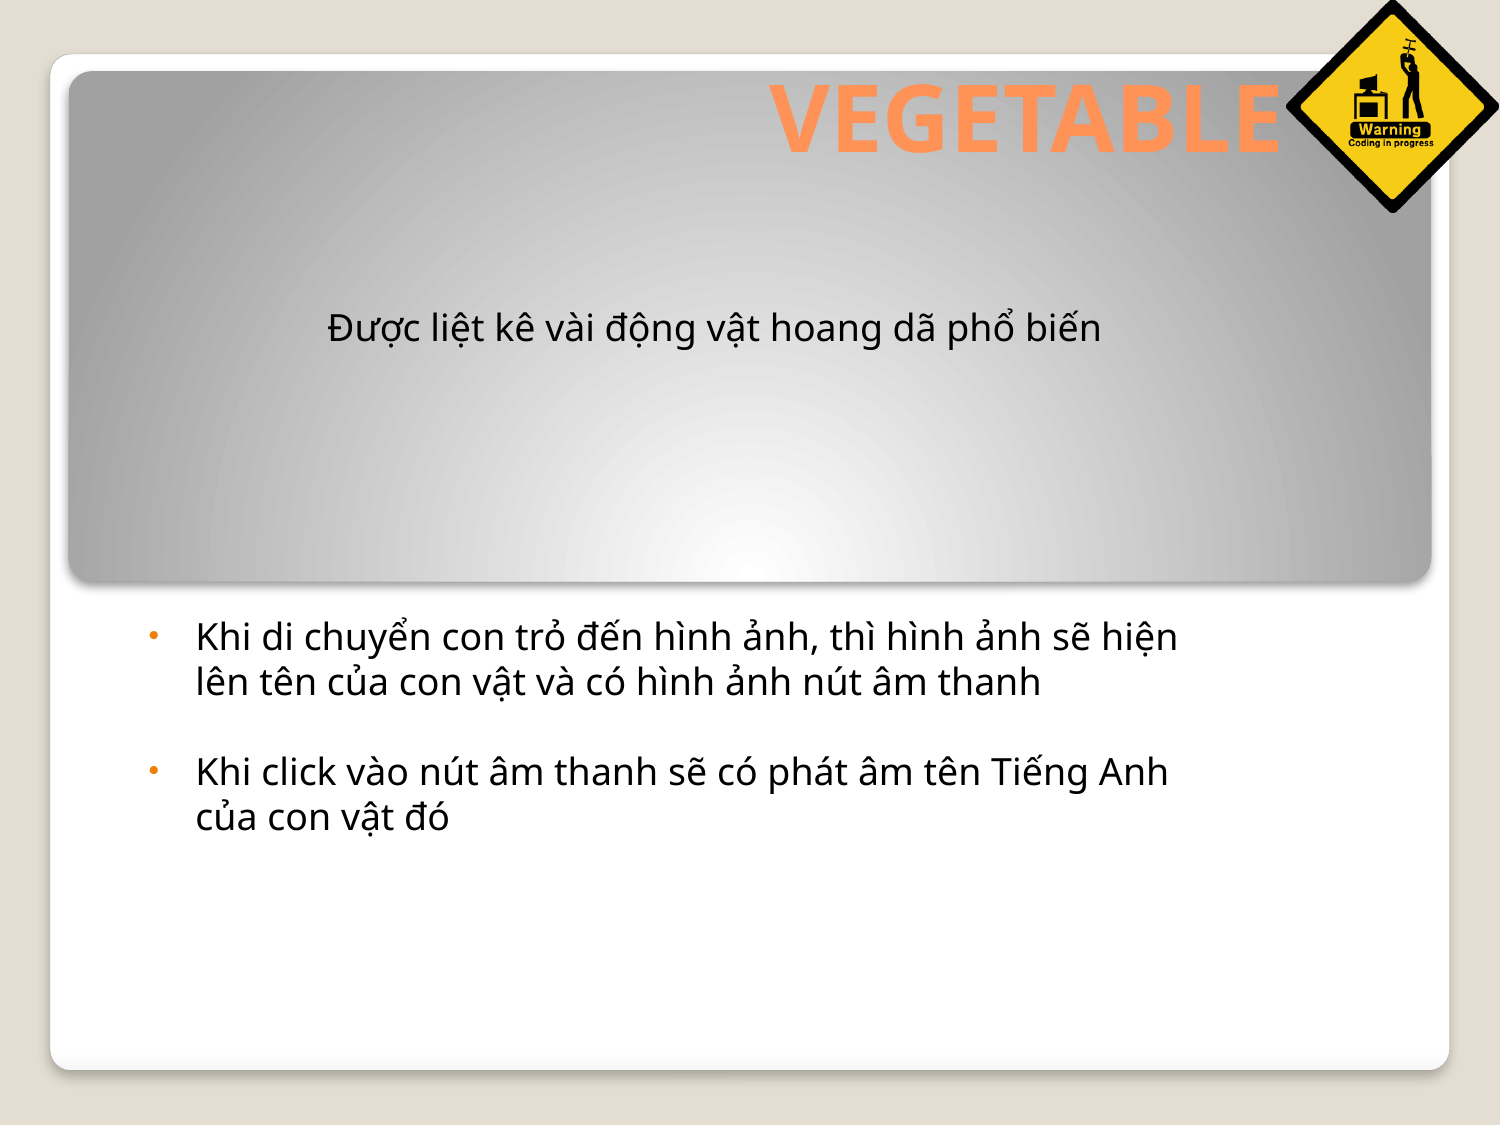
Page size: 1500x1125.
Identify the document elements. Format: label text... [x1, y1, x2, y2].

text_box Được liệt kê vài động vật hoang dã phổ biến [162, 296, 1325, 357]
subtitle Khi di chuyển con trỏ đến hình ảnh, thì hình ảnh sẽ hiện lên tên của con vật và có hình ảnh nút âm thanh Khi click vào nút âm thanh sẽ có phát âm tên Tiếng Anh của con vật đó [112, 612, 1250, 1125]
picture [1286, 0, 1500, 213]
title VEGETABLE [16, 41, 1278, 179]
